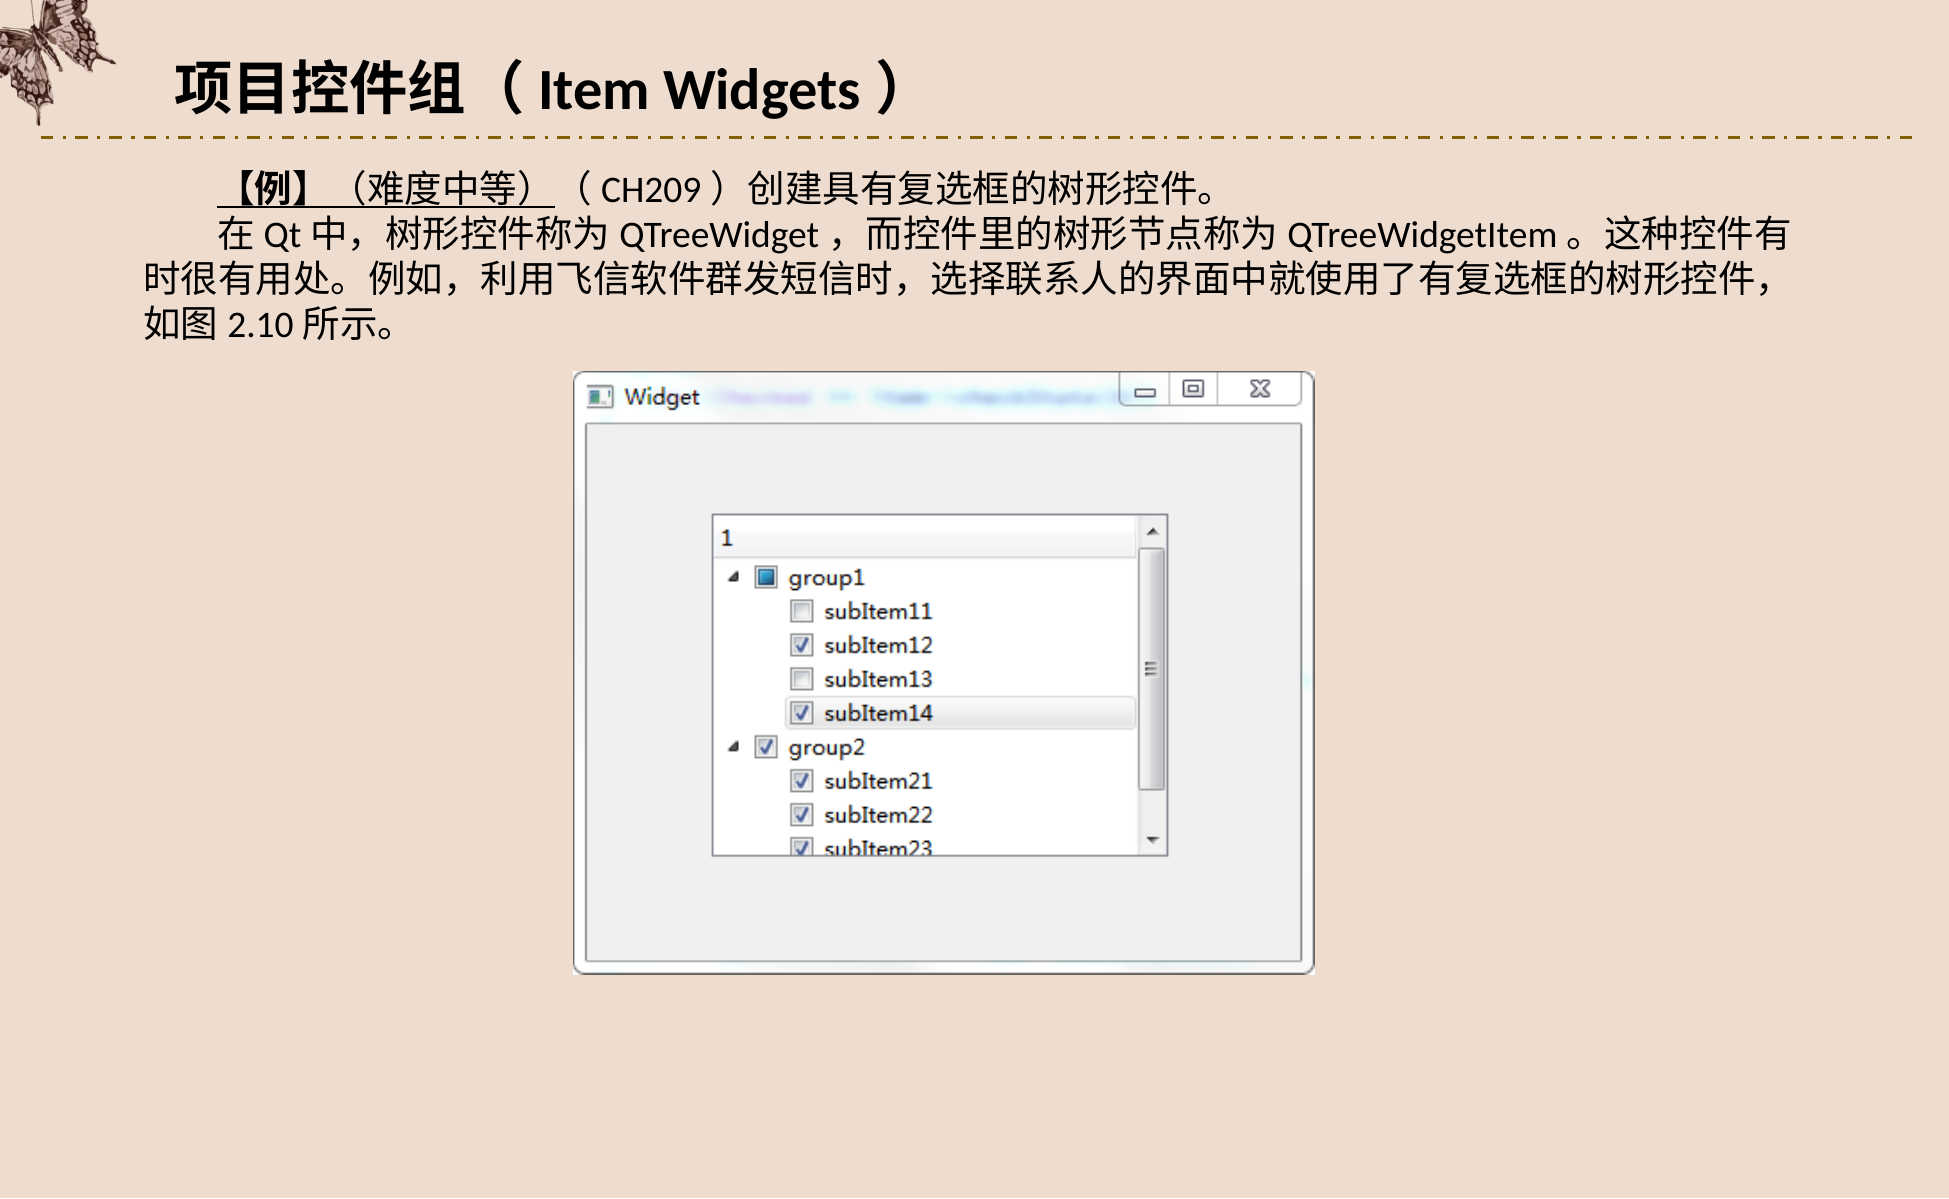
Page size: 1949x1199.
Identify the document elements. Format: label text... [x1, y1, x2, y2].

text_box 【例】（难度中等）（CH209）创建具有复选框的树形控件。 在Qt中，树形控件称为QTreeWidget，而控件里的树形节点称为QTreeWidgetItem。这种控件有时很有用处。例如，利用飞信软件群发短信时，选择联系人的界面中就使用了有复选框的树形控件，如图2.10所示。 [128, 157, 1810, 353]
picture [0, 0, 142, 138]
text_box 项目控件组（Item Widgets） [160, 43, 1175, 129]
picture [573, 371, 1315, 975]
